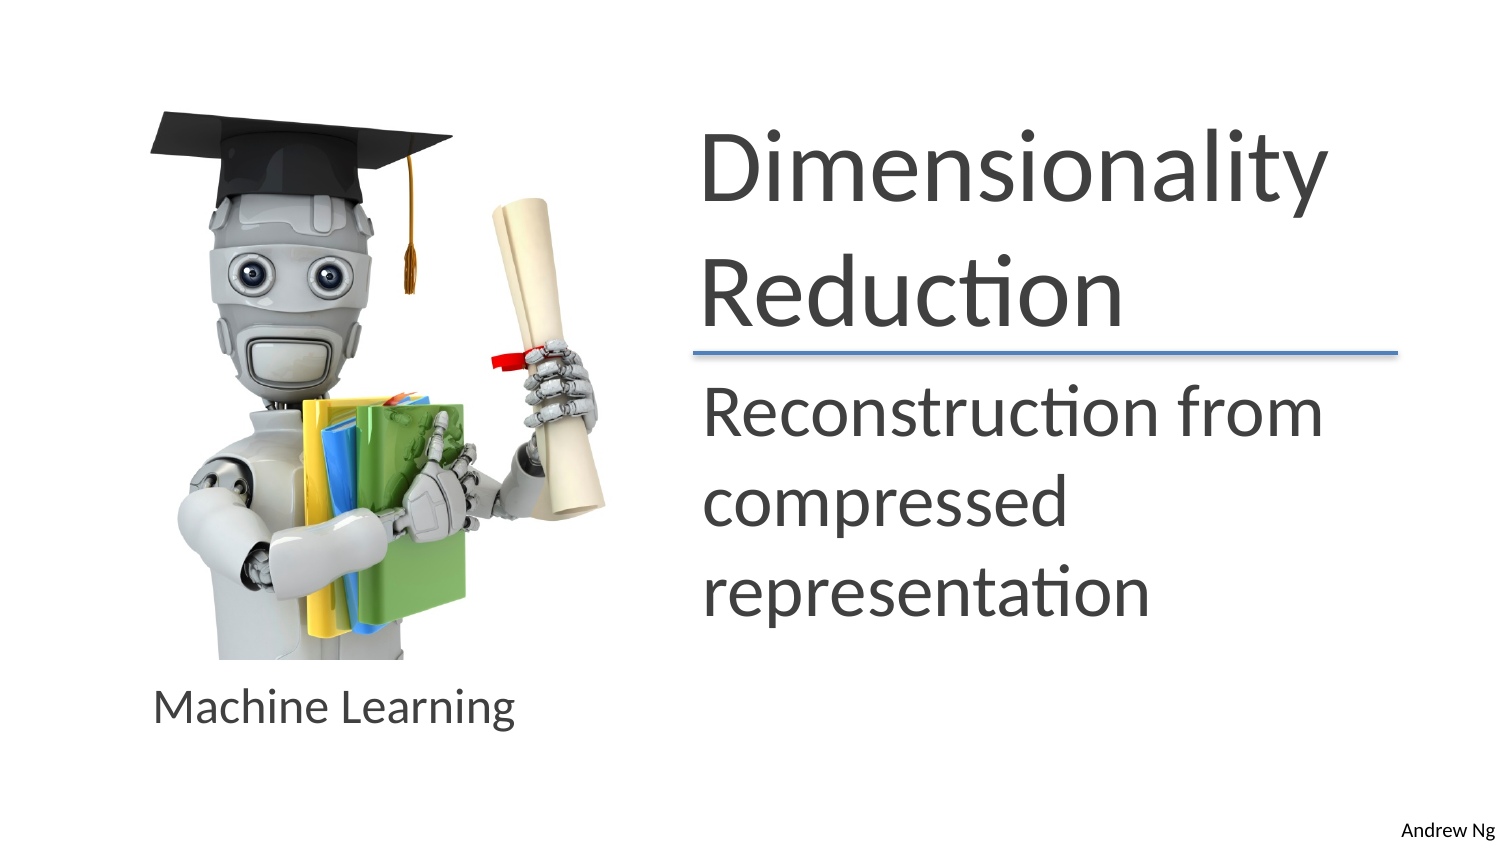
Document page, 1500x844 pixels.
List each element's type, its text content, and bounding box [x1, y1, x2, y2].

title Reconstruction from compressed representation [687, 359, 1411, 635]
picture [112, 59, 638, 660]
text_box Dimensionality Reduction [683, 104, 1407, 339]
text_box Machine Learning [137, 669, 613, 772]
